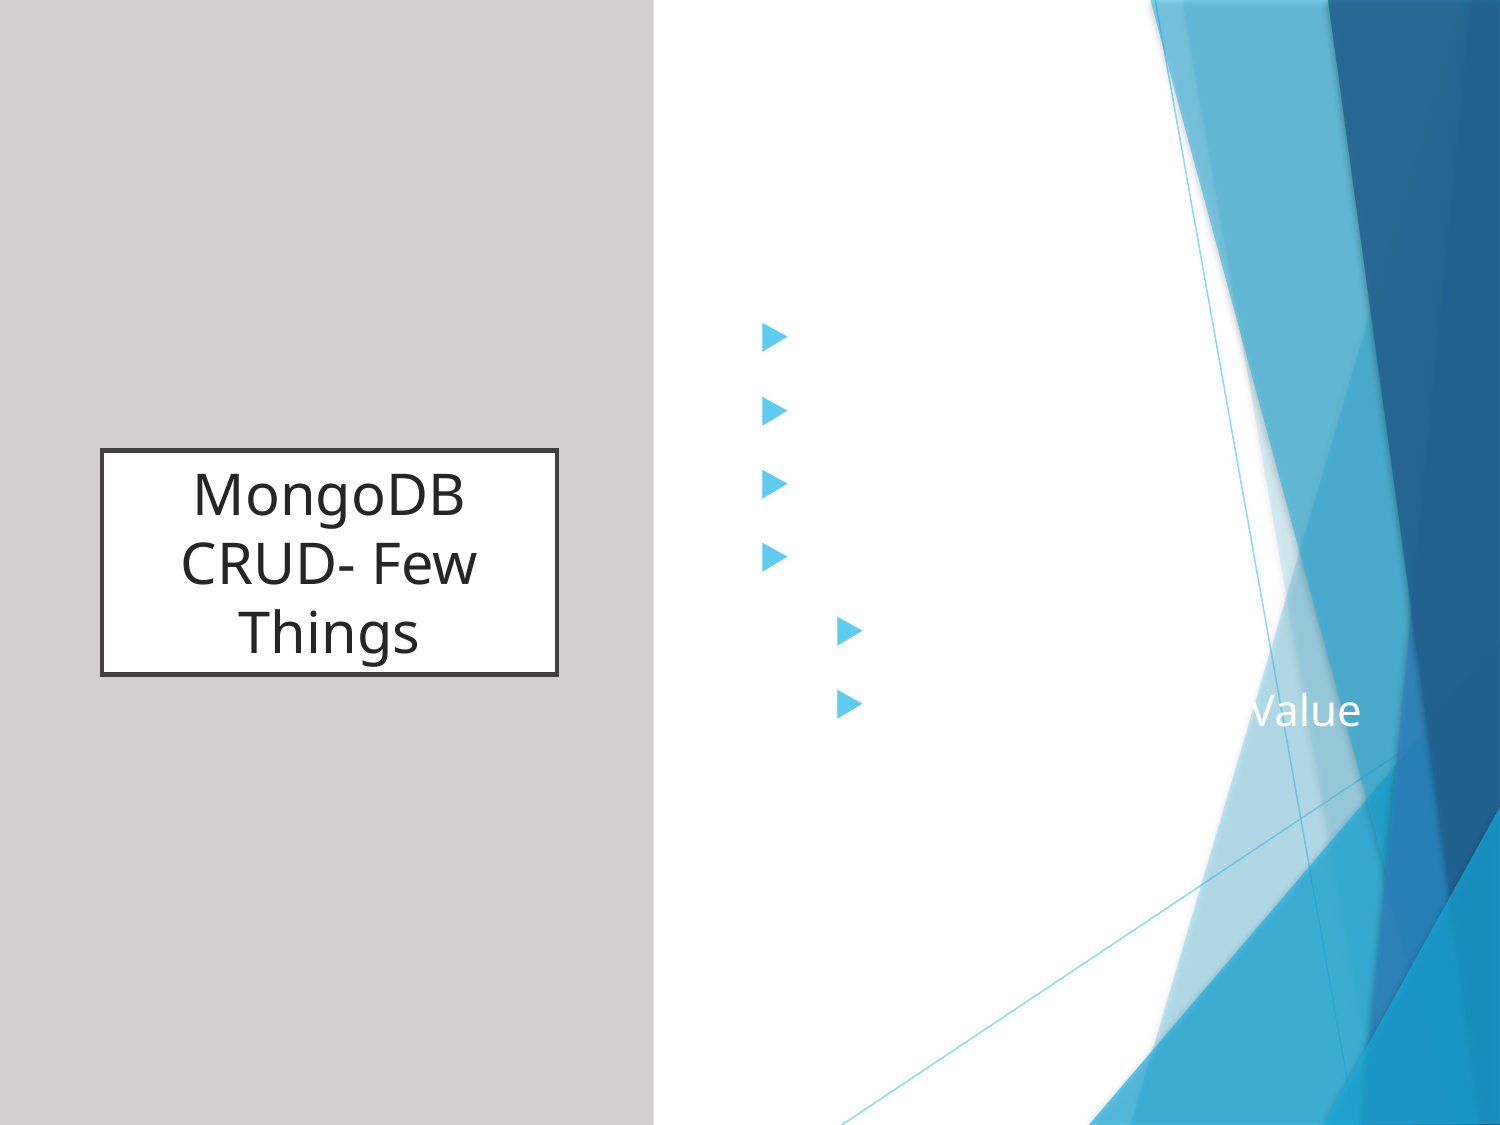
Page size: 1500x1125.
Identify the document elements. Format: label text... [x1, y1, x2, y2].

list Atomicity Read Concern Write Concerns Concurrency Control Use Indexing Expected Current Value [744, 131, 1410, 994]
text_box [0, 0, 655, 1125]
title MongoDB CRUD- Few Things [102, 450, 558, 675]
